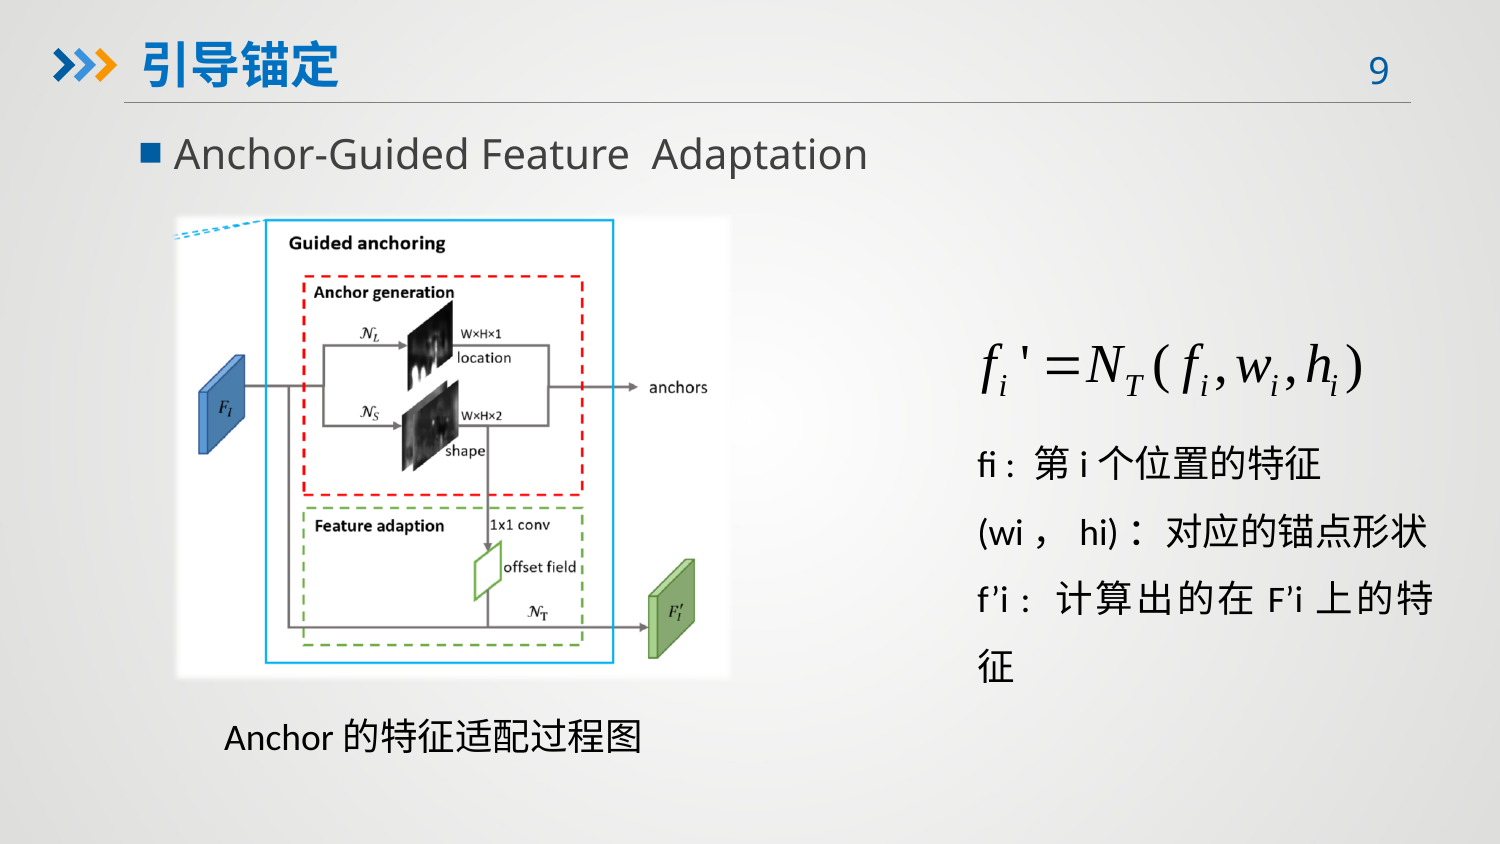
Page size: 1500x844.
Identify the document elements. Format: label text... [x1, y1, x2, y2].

picture [0, 0, 1500, 844]
text_box [139, 141, 163, 165]
text_box Anchor-Guided Feature Adaptation [159, 120, 928, 185]
text_box fi : 第i个位置的特征 (wi，hi)：对应的锚点形状 f’i : 计算出的在F’i上的特征 [962, 410, 1450, 695]
text_box Anchor的特征适配过程图 [209, 693, 696, 766]
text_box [962, 327, 1372, 411]
text_box 引导锚定 [140, 32, 491, 95]
